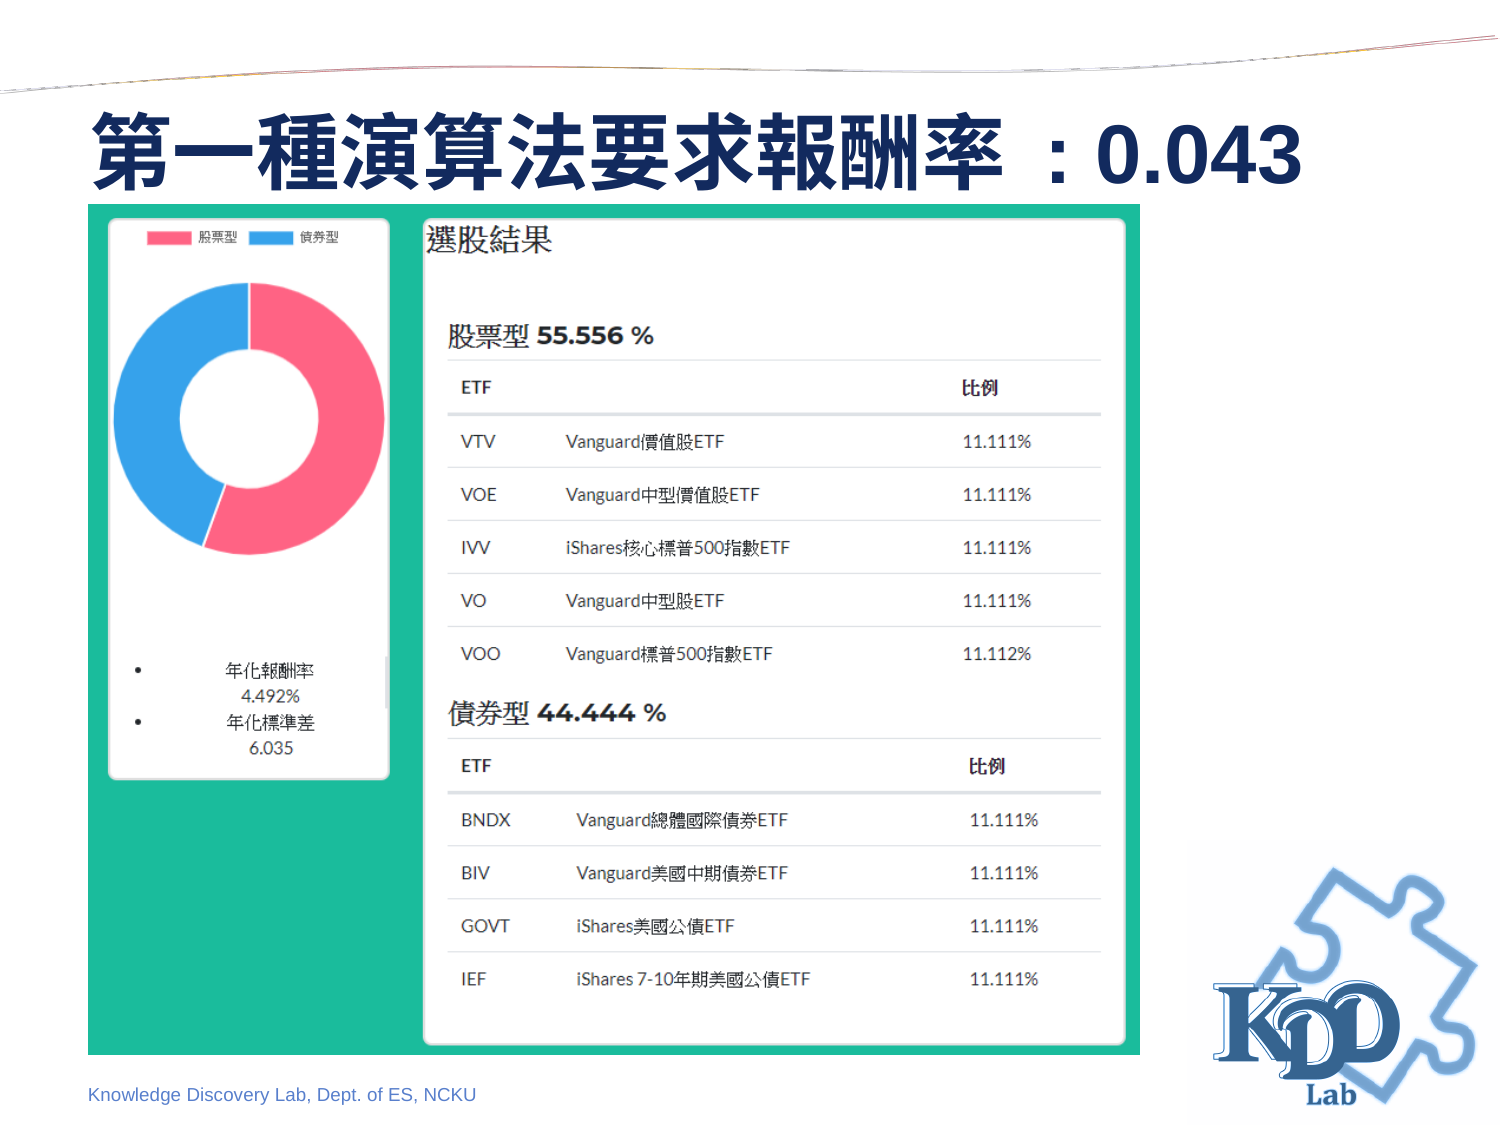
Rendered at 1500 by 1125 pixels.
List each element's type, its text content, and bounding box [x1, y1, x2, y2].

picture [88, 204, 1140, 1055]
picture [1187, 840, 1500, 1125]
title 第一種演算法要求報酬率 : 0.043 [75, 67, 1423, 208]
picture [0, 35, 1500, 94]
